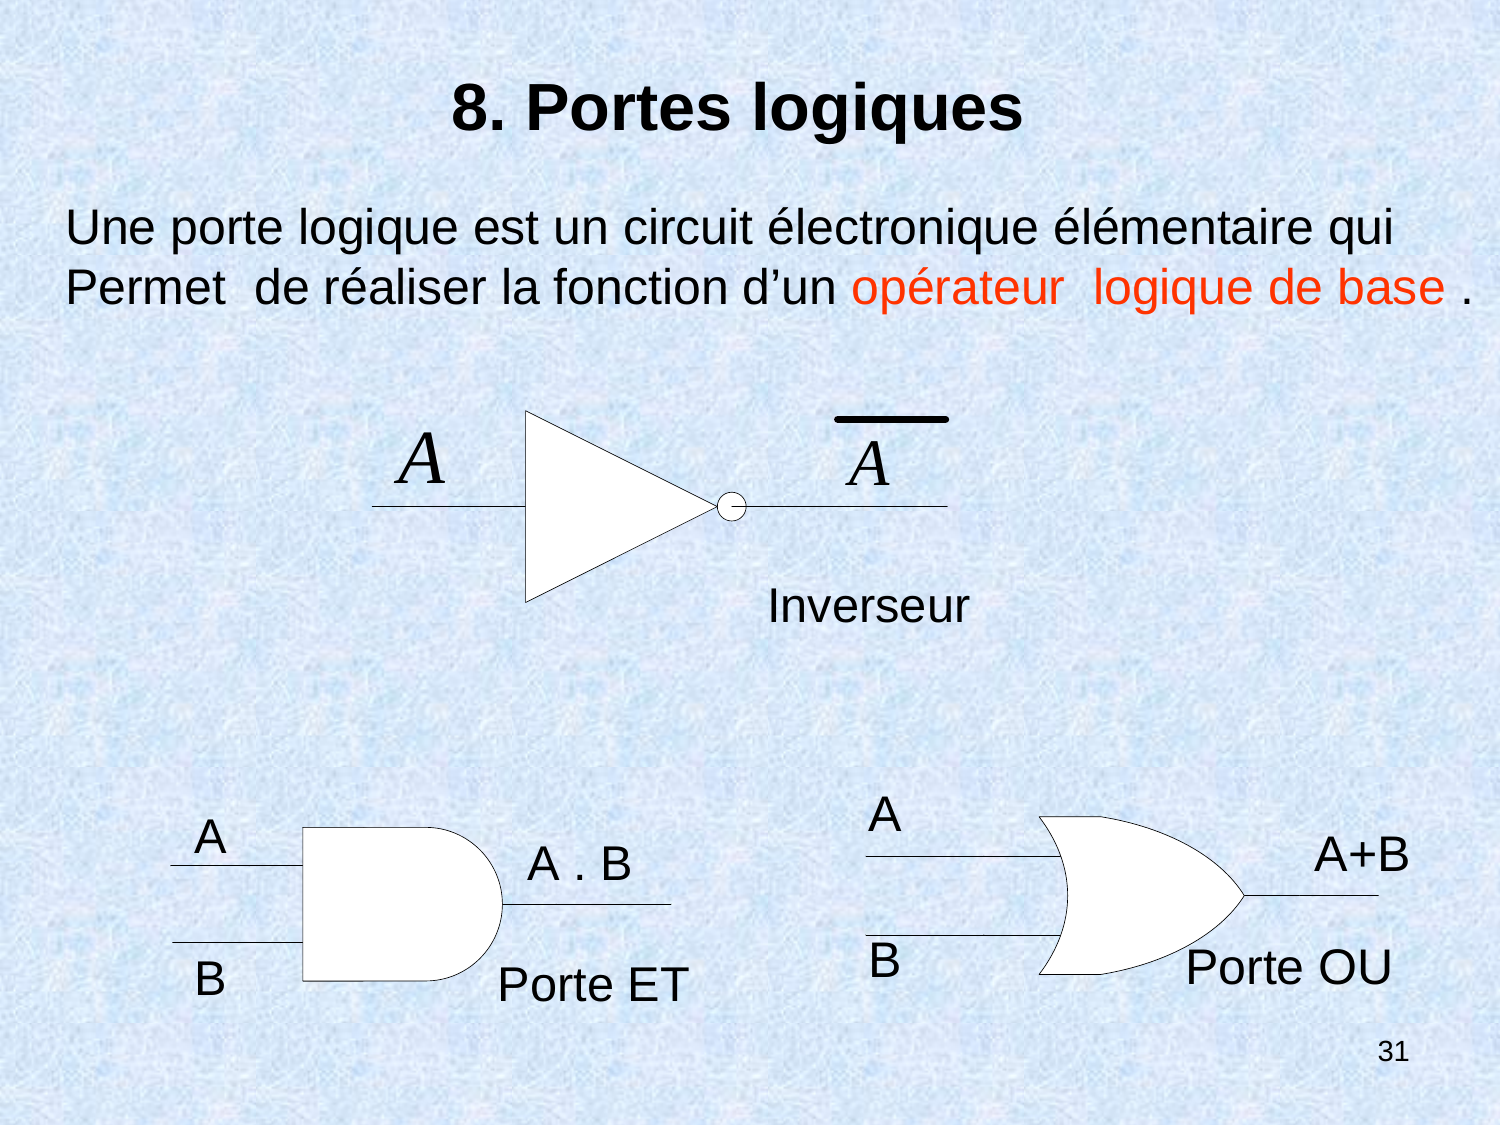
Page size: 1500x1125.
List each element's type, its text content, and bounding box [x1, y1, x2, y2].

title 8. Portes logiques [74, 44, 1426, 150]
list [0, 798, 792, 1014]
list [366, 396, 992, 631]
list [820, 771, 1448, 1005]
text_box Une porte logique est un circuit électronique élémentaire qui Permet de réaliser la fonction d’un opérateur logique de base . [50, 187, 1490, 323]
slide_number 31 [1074, 1024, 1426, 1103]
picture [0, 0, 1500, 1125]
